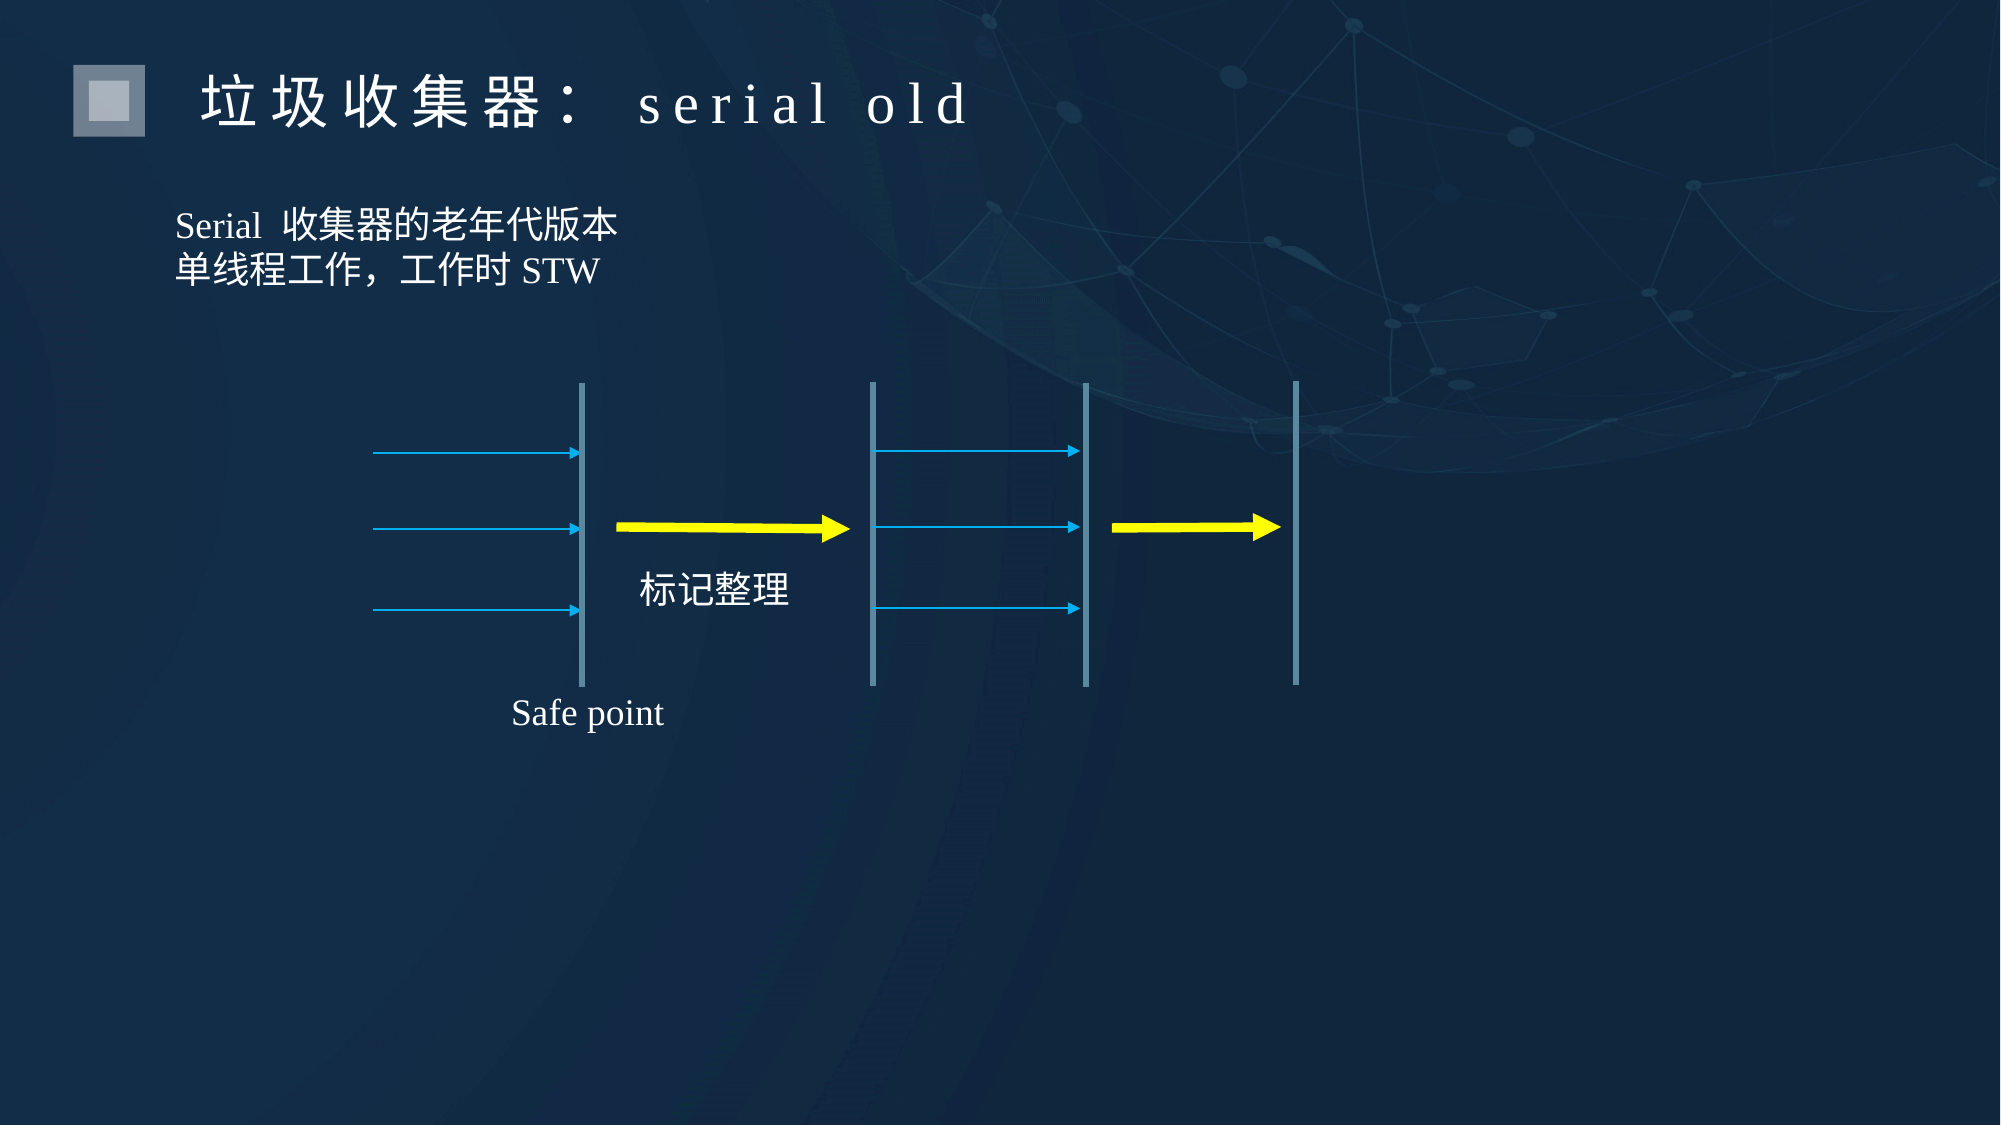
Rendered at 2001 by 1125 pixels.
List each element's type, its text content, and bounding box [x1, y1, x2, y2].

text_box Safe point [496, 680, 724, 741]
text_box 垃圾收集器：serial old [184, 57, 1023, 143]
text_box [73, 64, 145, 137]
picture [0, 0, 2001, 1125]
text_box 标记整理 [624, 558, 819, 618]
text_box Serial 收集器的老年代版本 单线程工作，工作时STW [160, 193, 1854, 298]
